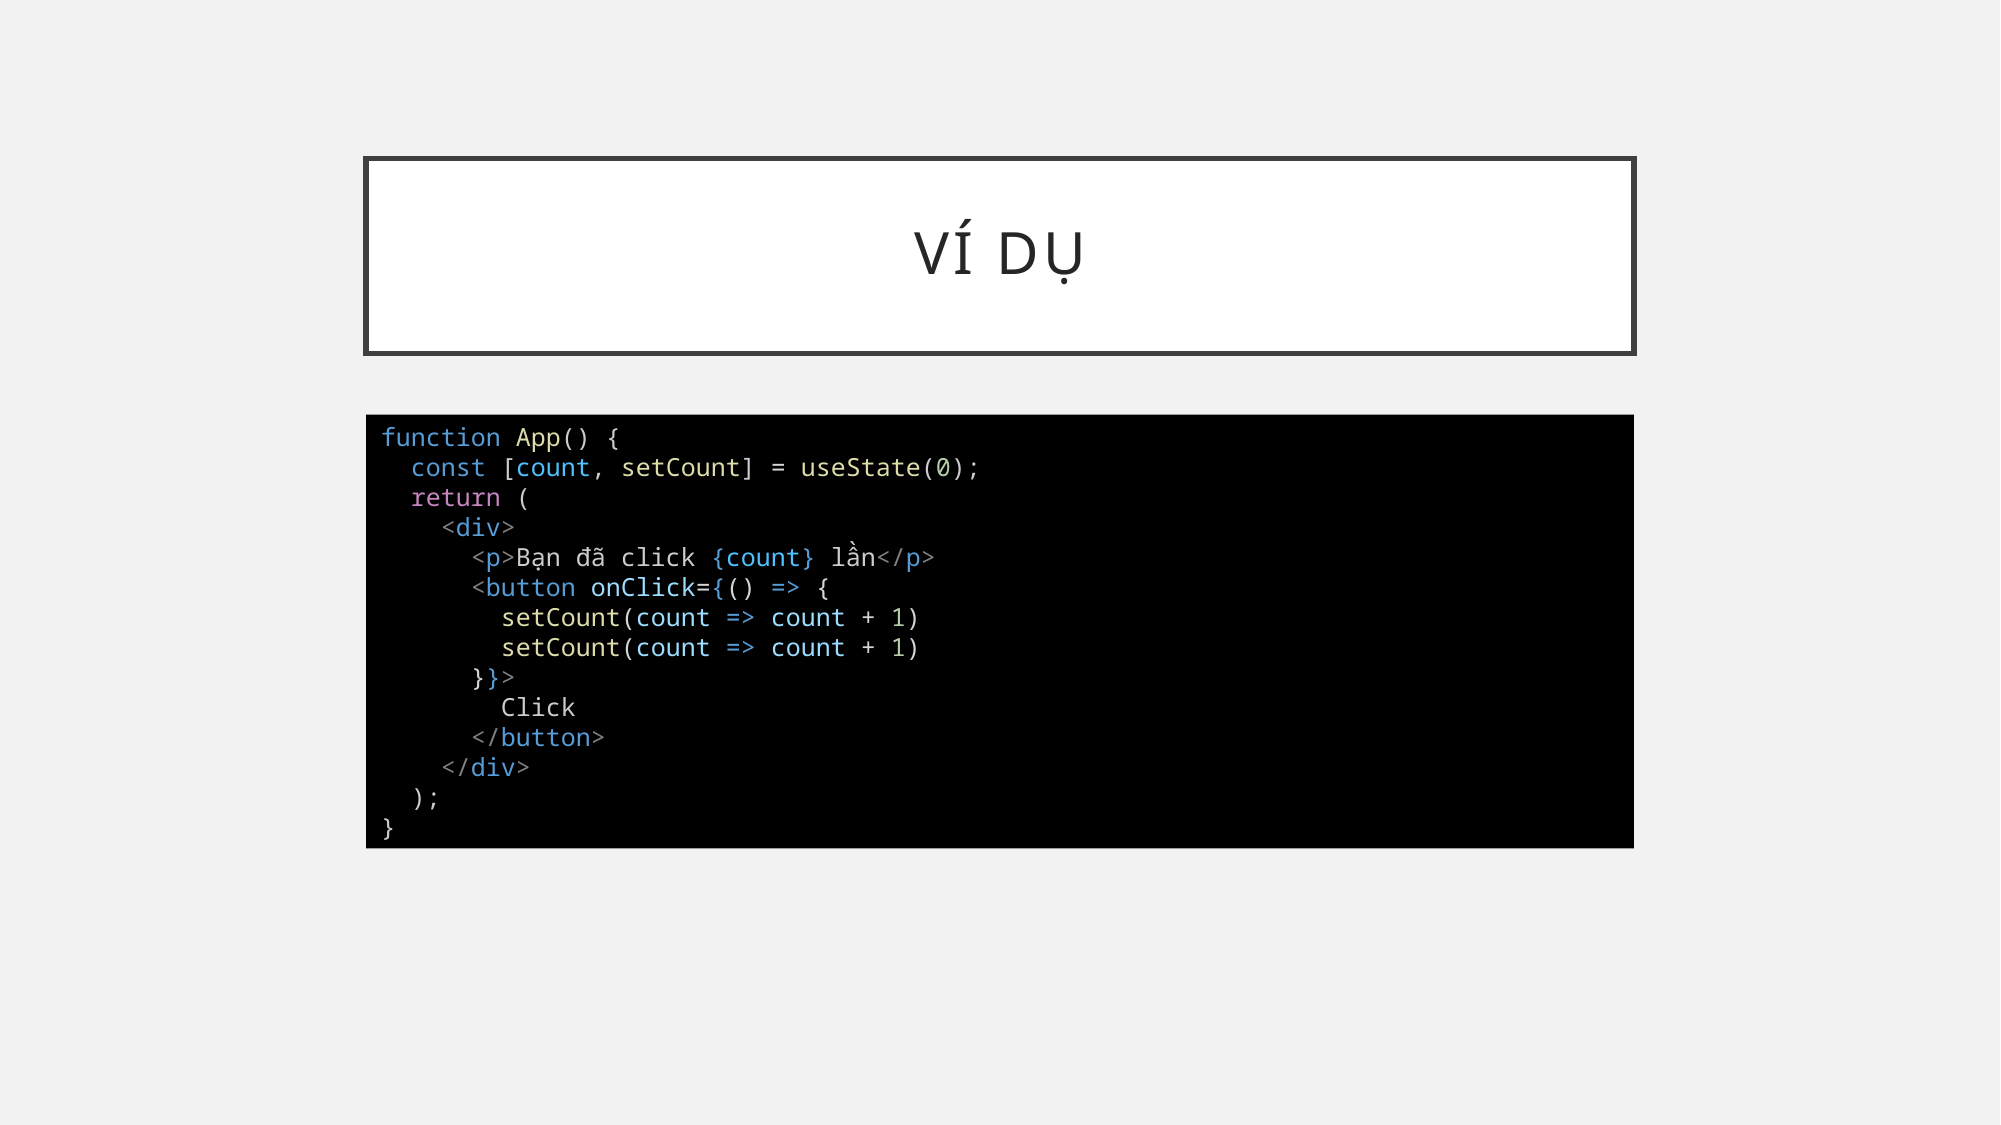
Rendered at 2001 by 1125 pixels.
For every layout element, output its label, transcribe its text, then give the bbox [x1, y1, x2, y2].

text_box function App() { const [count, setCount] = useState(0); return ( <div> <p>Bạn đã click {count} lần</p> <button onClick={() => { setCount(count => count + 1) setCount(count => count + 1) }}> Click </button> </div> ); } [366, 414, 1634, 849]
title Ví dụ [363, 156, 1637, 356]
